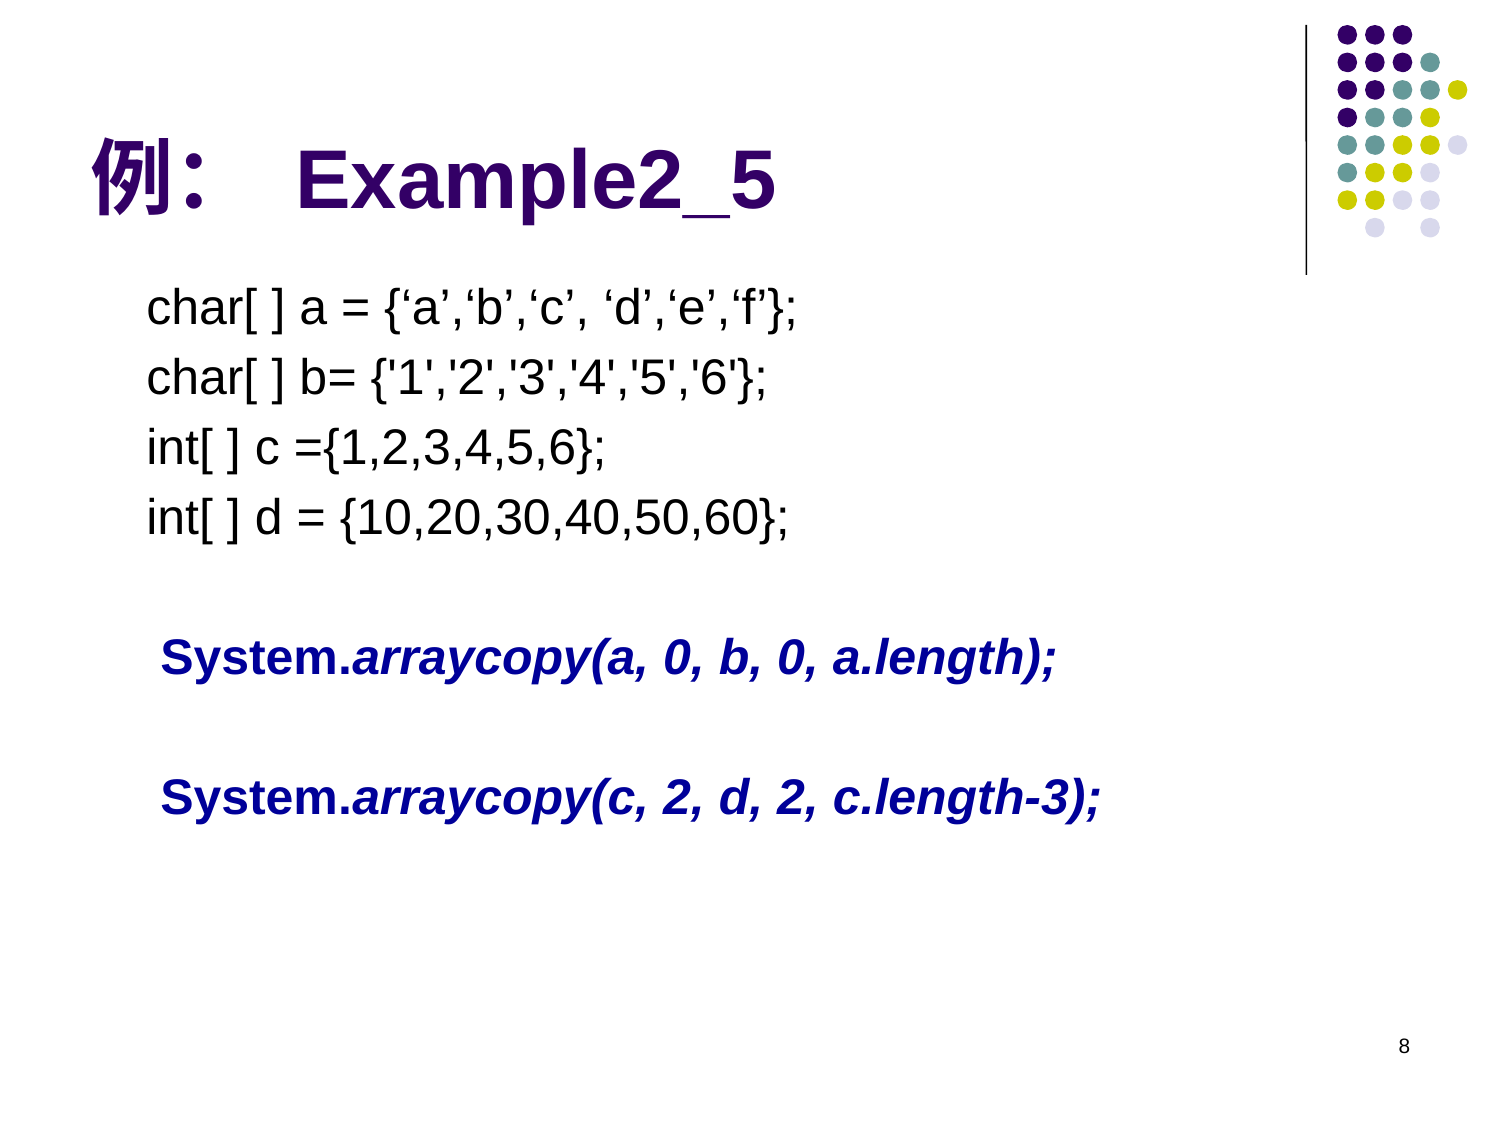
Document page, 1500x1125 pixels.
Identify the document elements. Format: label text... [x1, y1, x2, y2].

slide_number 8 [1074, 1024, 1426, 1101]
list char[ ] a = {‘a’,‘b’,‘c’, ‘d’,‘e’,‘f’}; char[ ] b= {'1','2','3','4','5','6'}; int[ ] c ={1,2,3,4,5,6}; int[ ] d = {10,20,30,40,50,60}; System.arraycopy(a, 0, b, 0, a.length); System.arraycopy(c, 2, d, 2, c.length-3); [74, 266, 1426, 1006]
title 例： Example2_5 [74, 19, 1313, 233]
